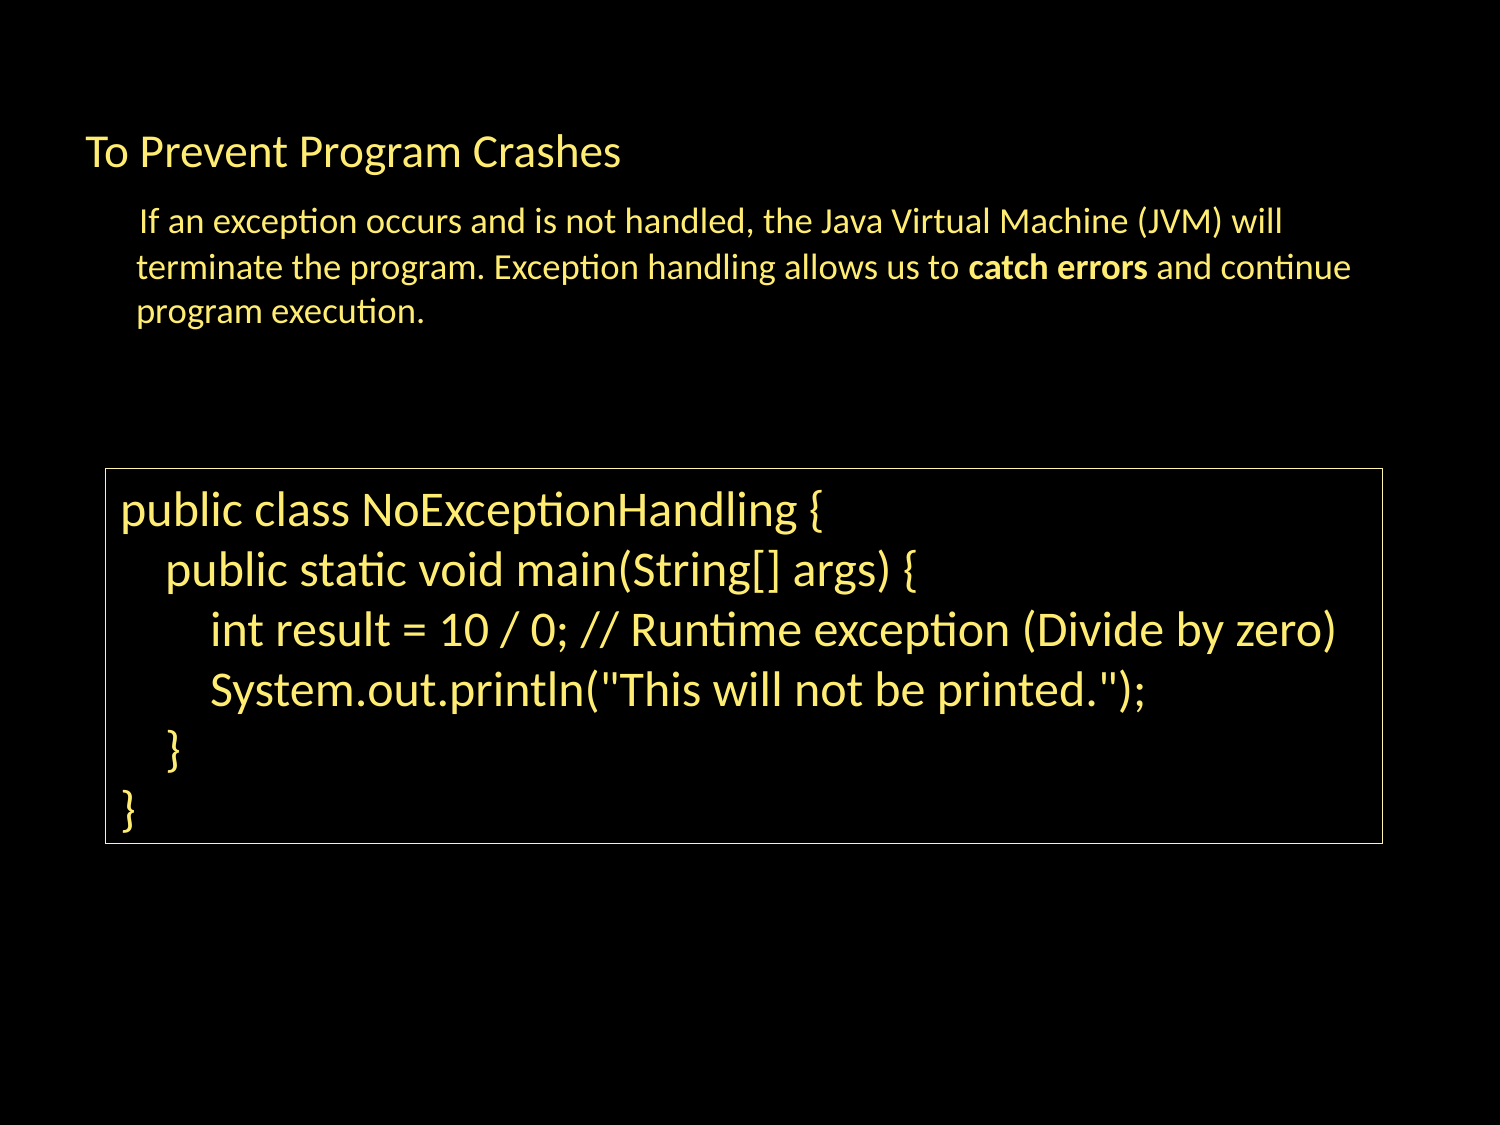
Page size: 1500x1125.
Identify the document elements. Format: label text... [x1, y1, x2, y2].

text_box public class NoExceptionHandling { public static void main(String[] args) { int result = 10 / 0; // Runtime exception (Divide by zero) System.out.println("This will not be printed."); } } [105, 468, 1383, 844]
list To Prevent Program Crashes If an exception occurs and is not handled, the Java Virtual Machine (JVM) will terminate the program. Exception handling allows us to catch errors and continue program execution. [70, 46, 1421, 340]
